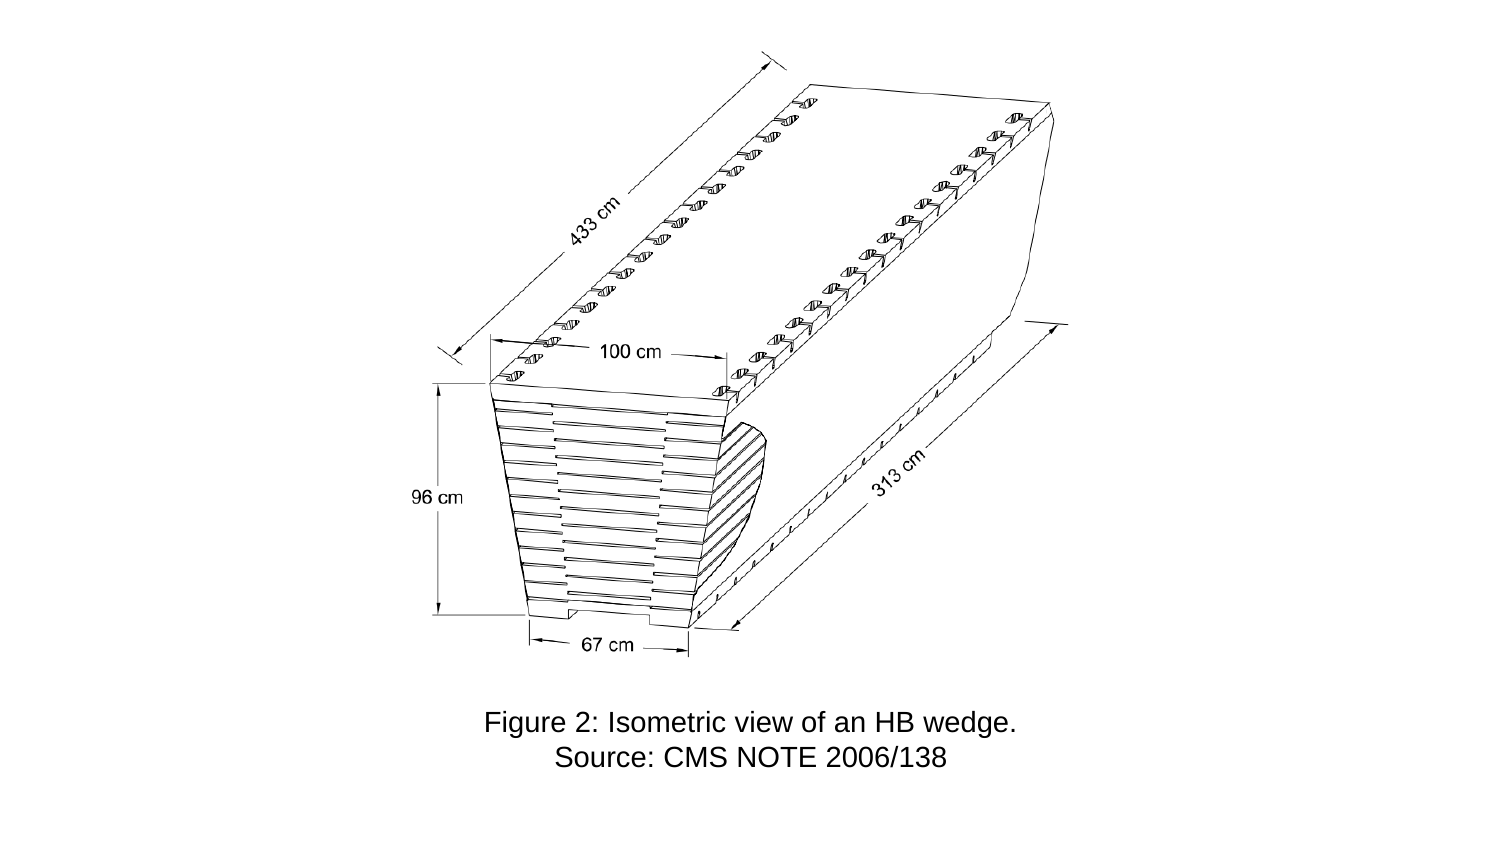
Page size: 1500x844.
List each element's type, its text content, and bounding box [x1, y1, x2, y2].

picture [317, 45, 1160, 669]
text_box Figure 2: Isometric view of an HB wedge. Source: CMS NOTE 2006/138 [281, 688, 1220, 794]
